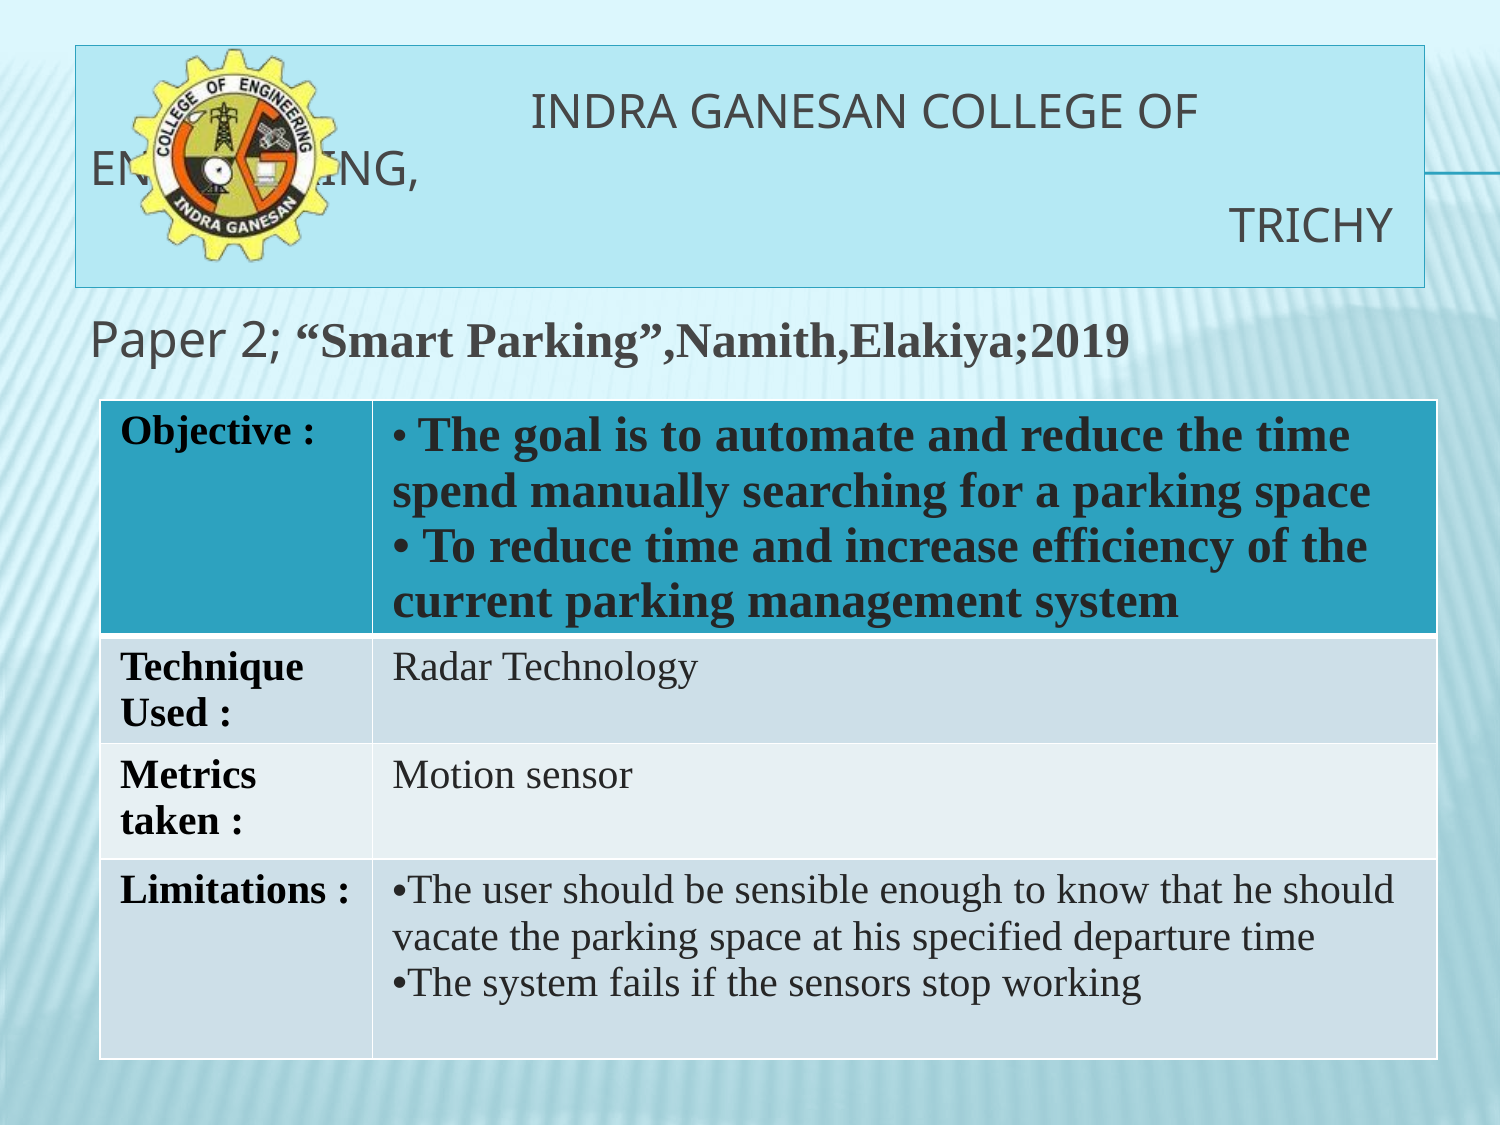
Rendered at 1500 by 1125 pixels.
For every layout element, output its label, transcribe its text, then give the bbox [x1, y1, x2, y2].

table_cell Metrics taken : [101, 744, 372, 858]
table_cell Radar Technology [373, 639, 1436, 743]
table_cell Limitations : [101, 860, 372, 1058]
table_header The goal is to automate and reduce the time spend manually searching for a parking space To reduce time and increase efficiency of the current parking management system [373, 401, 1436, 633]
table_cell The user should be sensible enough to know that he should vacate the parking space at his specified departure time The system fails if the sensors stop working [373, 860, 1436, 1058]
table_cell Motion sensor [373, 744, 1436, 858]
table_header Objective : [101, 401, 372, 633]
table_cell Technique Used : [101, 639, 372, 743]
picture [0, 0, 469, 313]
list Paper 2; “Smart Parking”,Namith,Elakiya;2019 [75, 299, 1425, 1005]
title Indra Ganesan College of Engineering, Trichy [479, 45, 1425, 288]
